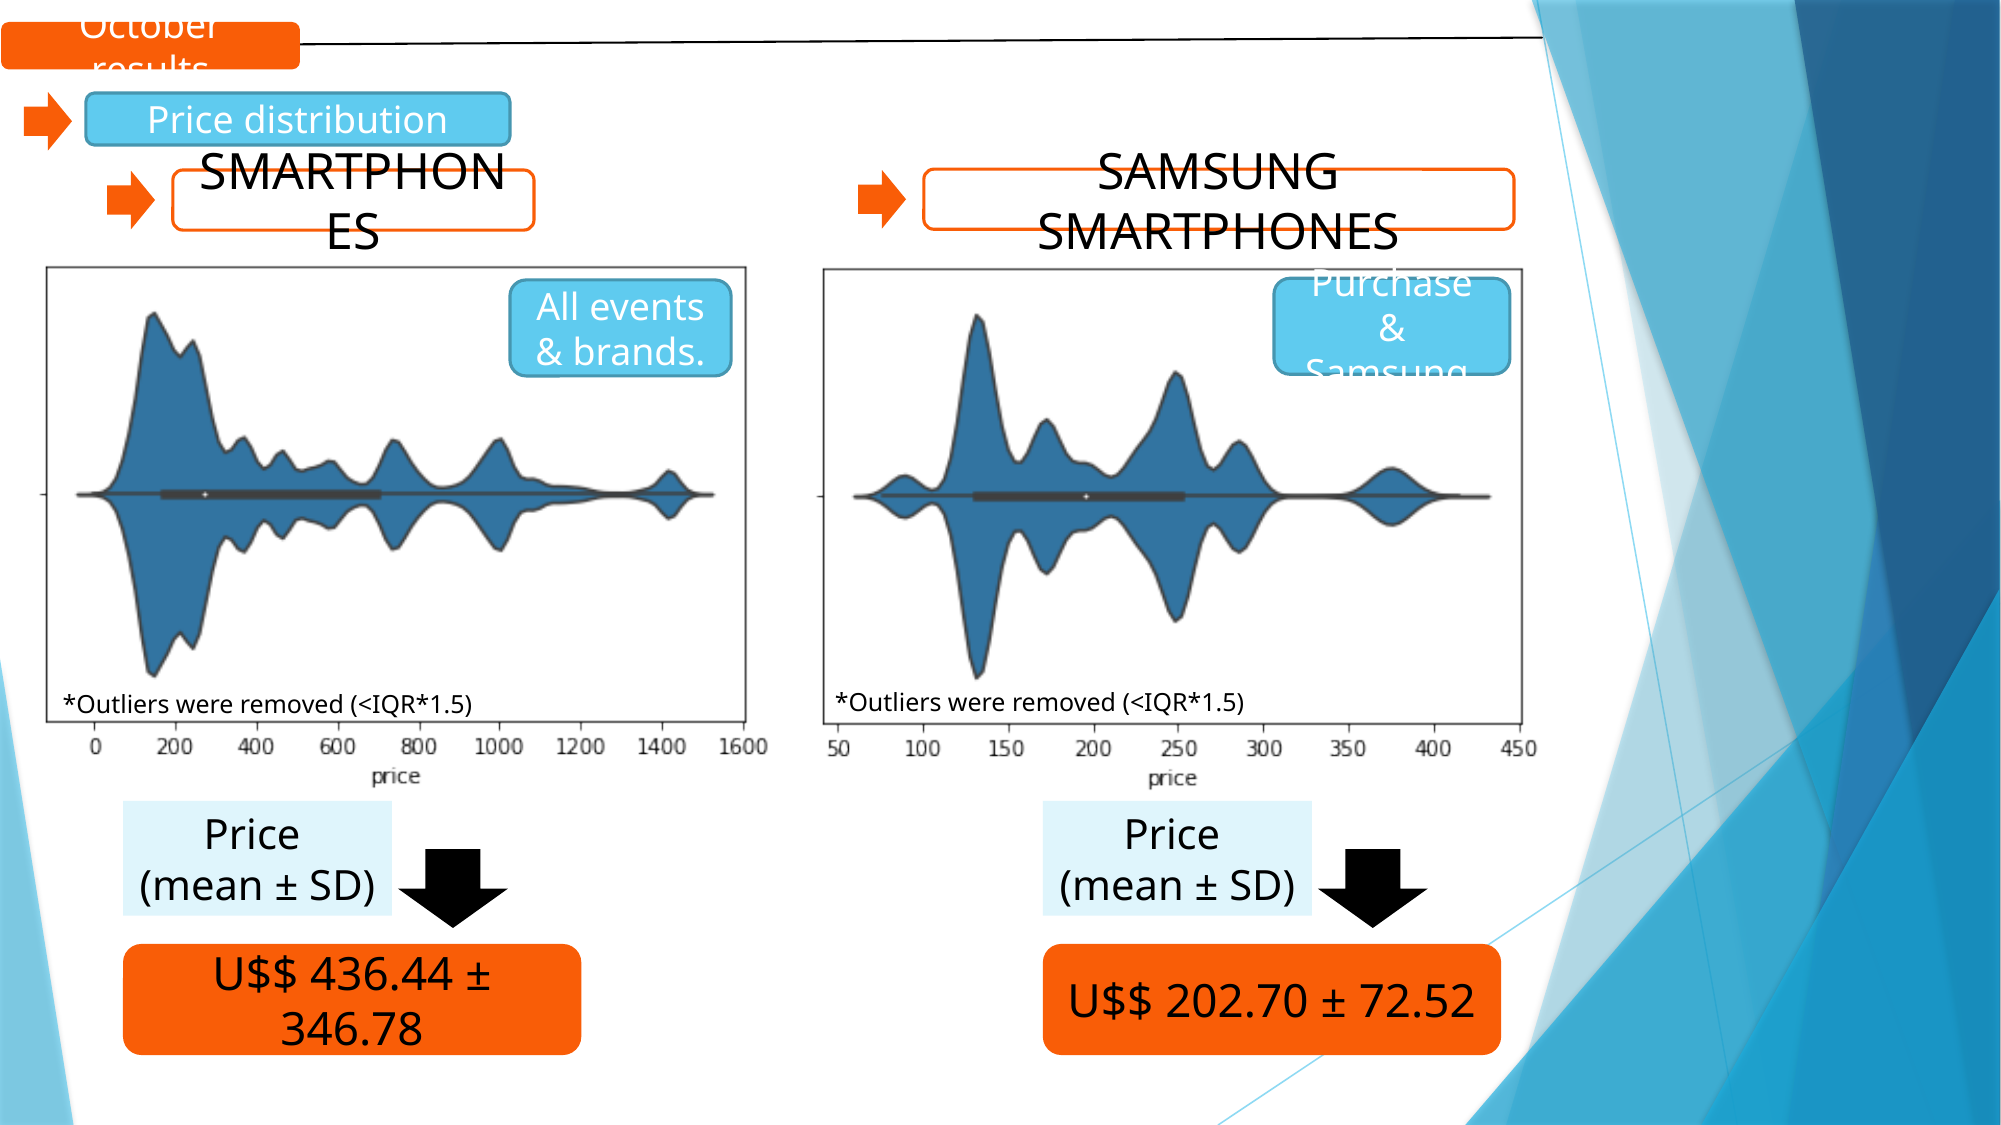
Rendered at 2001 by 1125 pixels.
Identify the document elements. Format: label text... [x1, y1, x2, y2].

text_box [396, 847, 510, 930]
picture [23, 253, 783, 801]
text_box Price (mean ± SD) [1042, 812, 1312, 916]
text_box [105, 169, 157, 231]
text_box [856, 168, 908, 231]
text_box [170, 36, 1543, 46]
text_box SAMSUNG SMARTPHONES [922, 167, 1516, 231]
text_box [22, 90, 74, 153]
picture [799, 256, 1554, 804]
text_box SMARTPHONES [171, 168, 536, 232]
text_box Price distribution [84, 91, 512, 147]
text_box U$$ 436.44 ± 346.78 [121, 942, 583, 1057]
text_box U$$ 202.70 ± 72.52 [1041, 942, 1503, 1057]
text_box Price (mean ± SD) [123, 811, 392, 916]
text_box October results [0, 20, 302, 72]
text_box [1316, 847, 1430, 930]
